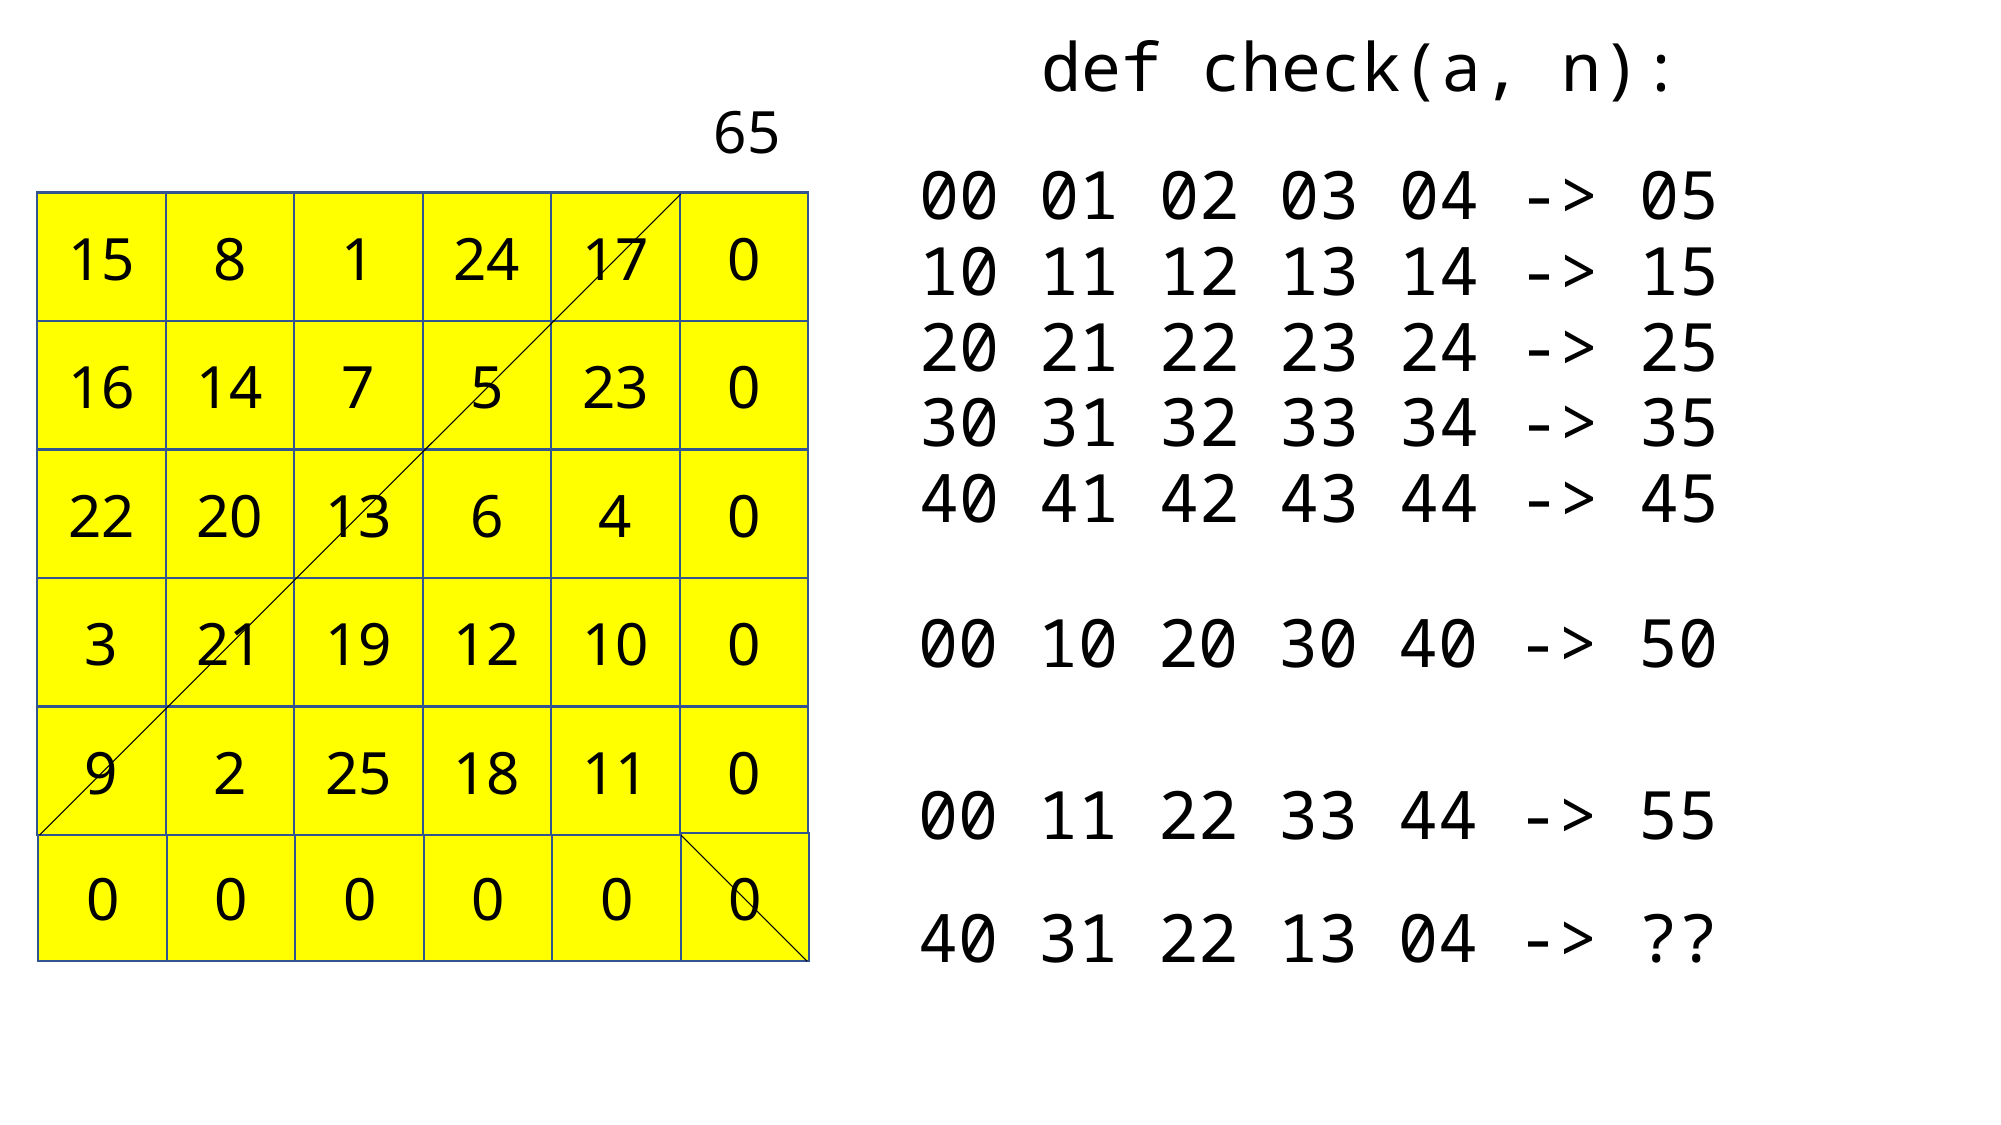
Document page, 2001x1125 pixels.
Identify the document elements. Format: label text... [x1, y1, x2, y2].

text_box def check(a, n): [1027, 17, 1697, 145]
text_box 00 01 02 03 04 -> 05 [905, 145, 1735, 221]
text_box 40 41 42 43 44 -> 45 [905, 448, 1735, 543]
text_box 40 31 22 13 04 -> ?? [903, 888, 1734, 984]
text_box 00 11 22 33 44 -> 55 [903, 765, 1734, 861]
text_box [37, 192, 681, 836]
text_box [38, 192, 808, 962]
text_box 00 10 20 30 40 -> 50 [903, 593, 1734, 688]
text_box 65 [682, 65, 812, 196]
text_box 10 11 12 13 14 -> 15 [905, 221, 1735, 297]
text_box 30 31 32 33 34 -> 35 [905, 372, 1735, 448]
text_box 20 21 22 23 24 -> 25 [905, 297, 1735, 372]
